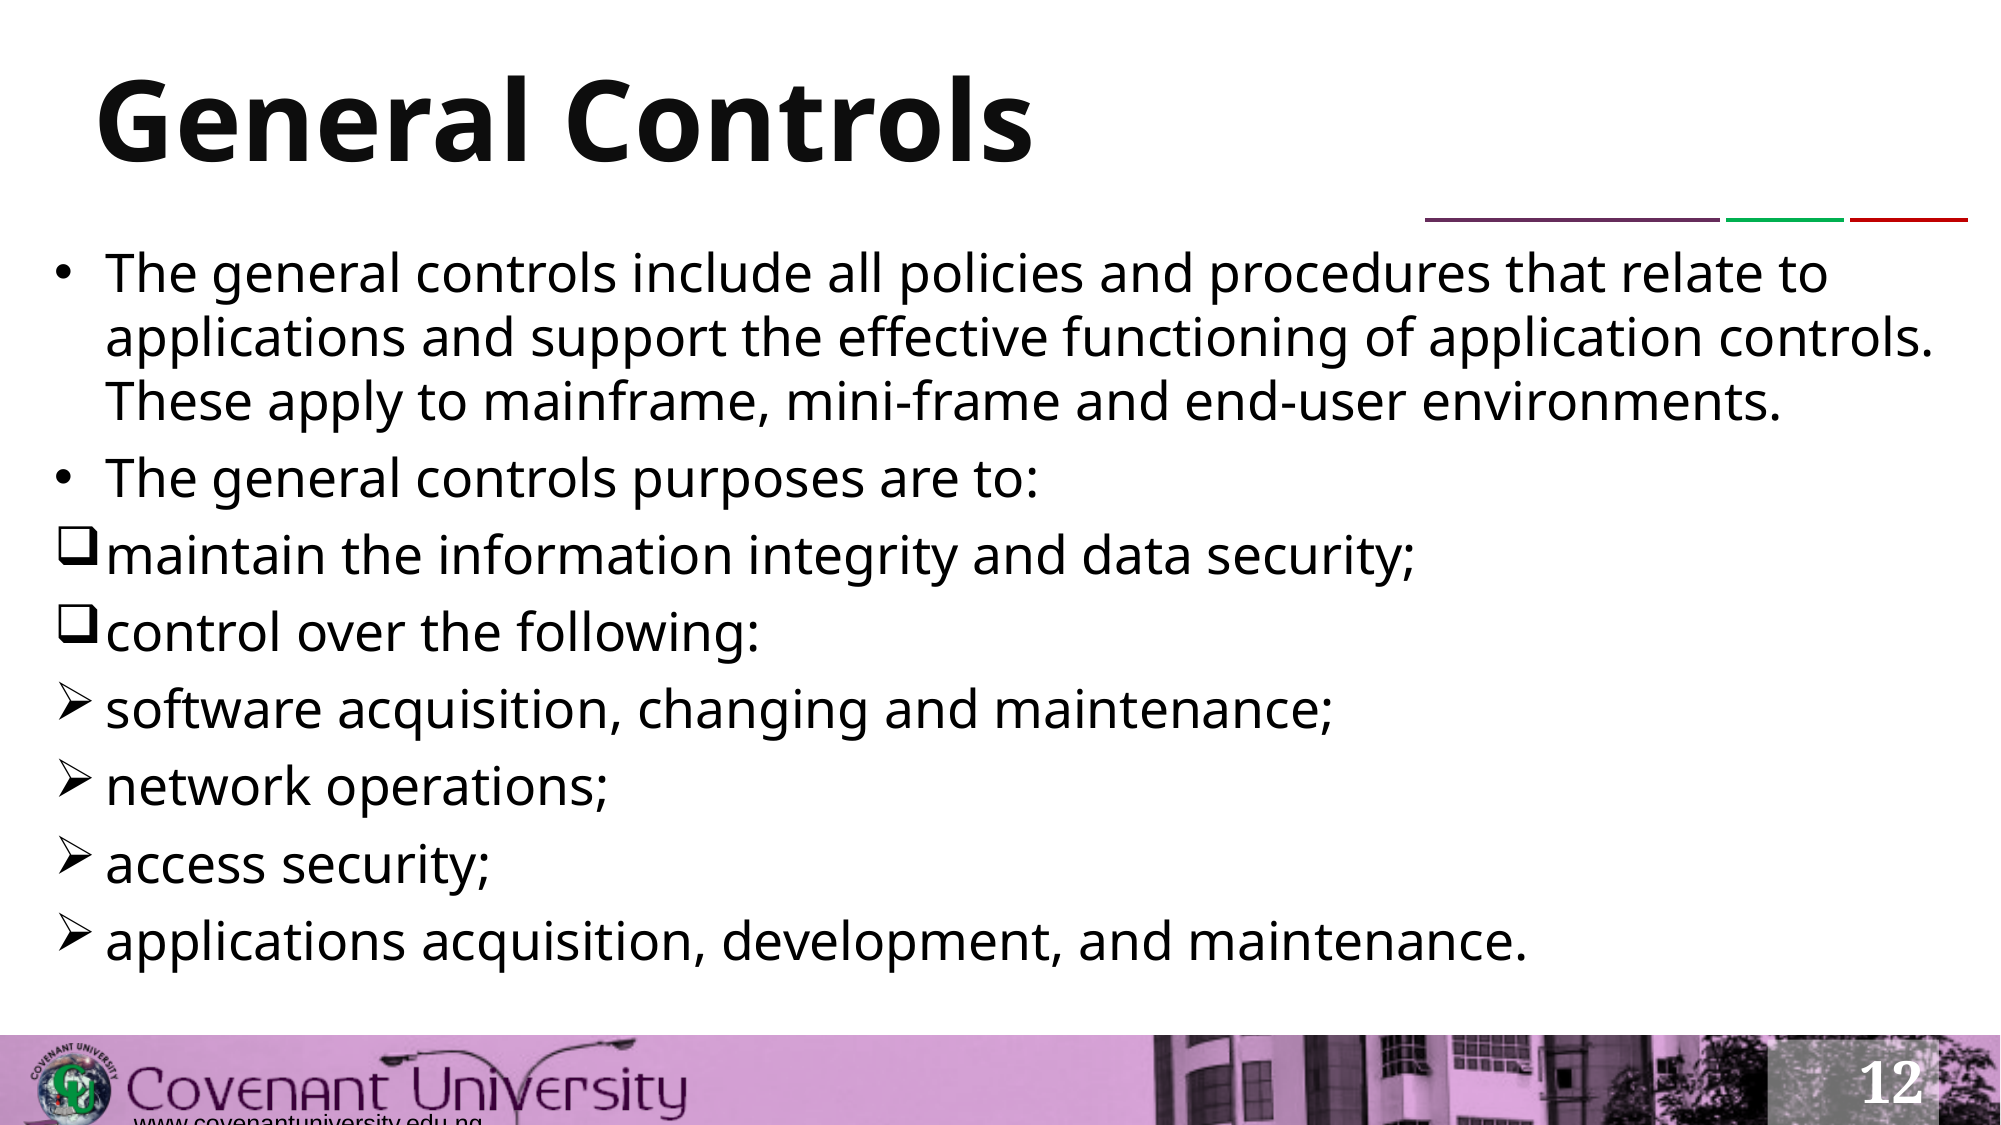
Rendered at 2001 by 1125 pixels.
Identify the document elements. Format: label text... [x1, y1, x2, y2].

title General Controls [74, 20, 2000, 213]
list The general controls include all policies and procedures that relate to applications and support the effective functioning of application controls. These apply to mainframe, mini-frame and end-user environments. The general controls purposes are to: maintain the information integrity and data security; control over the following: software acquisition, changing and maintenance; network operations; access security; applications acquisition, development, and maintenance. [39, 231, 1961, 1024]
picture [23, 1036, 1071, 1125]
